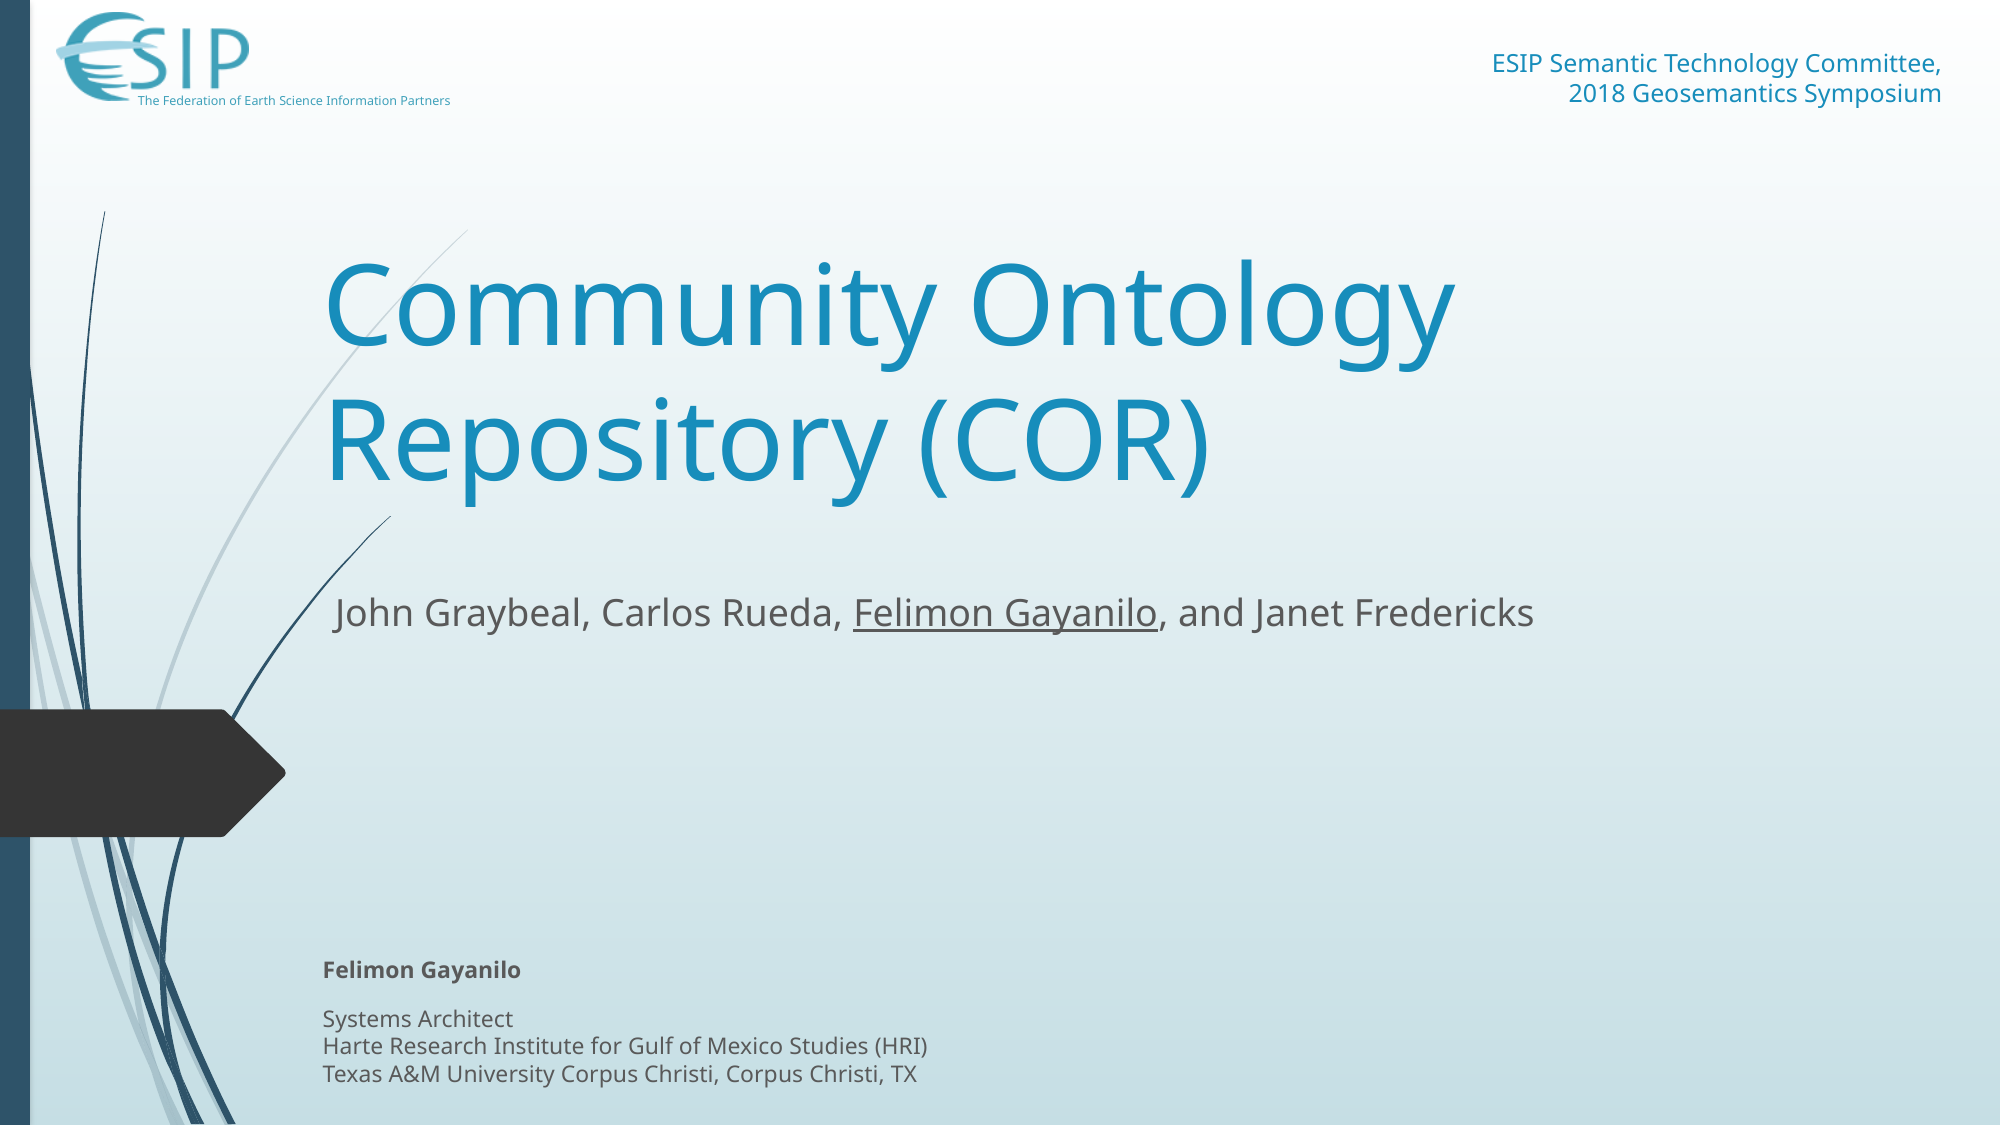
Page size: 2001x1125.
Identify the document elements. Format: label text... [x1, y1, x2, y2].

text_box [56, 12, 469, 117]
text_box ESIP Semantic Technology Committee, 2018 Geosemantics Symposium [1476, 40, 1958, 116]
text_box Felimon Gayanilo Systems Architect Harte Research Institute for Gulf of Mexico Studies (HRI) Texas A&M University Corpus Christi, Corpus Christi, TX [307, 948, 980, 1101]
subtitle John Graybeal, Carlos Rueda, Felimon Gayanilo, and Janet Fredericks [320, 580, 1783, 722]
title Community Ontology Repository (COR) [307, 139, 1771, 511]
